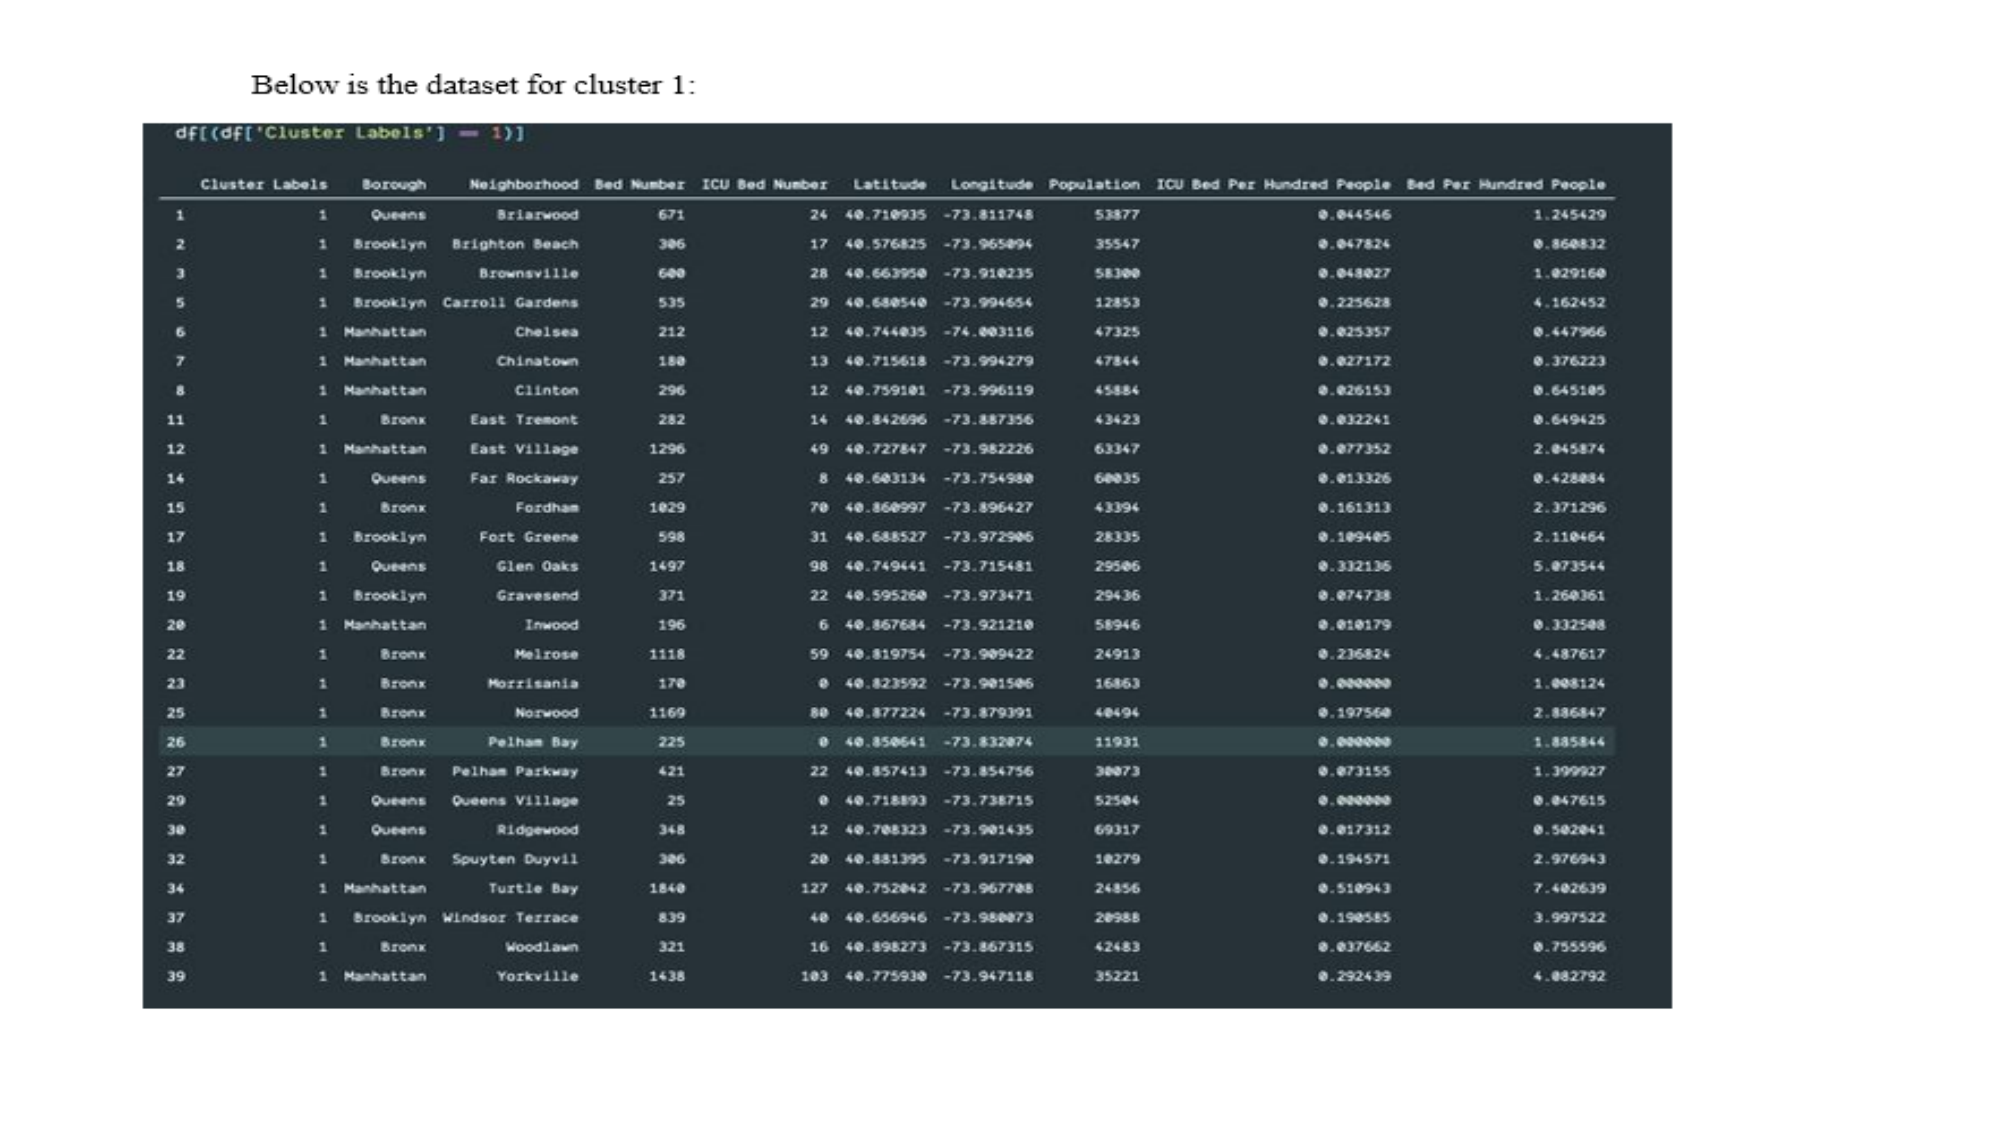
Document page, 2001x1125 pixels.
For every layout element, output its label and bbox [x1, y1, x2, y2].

picture [37, 52, 1709, 1077]
